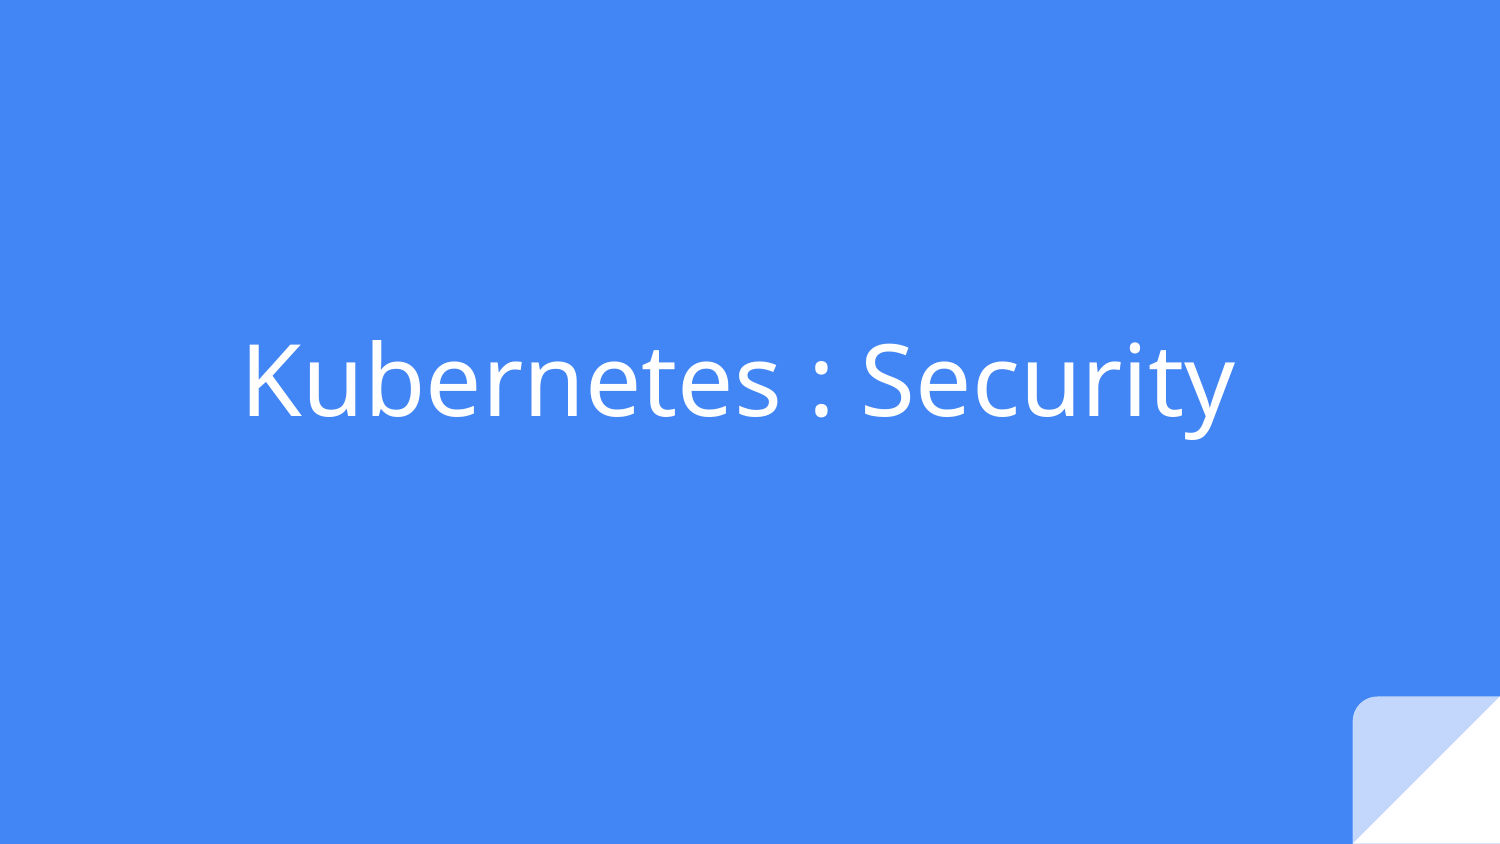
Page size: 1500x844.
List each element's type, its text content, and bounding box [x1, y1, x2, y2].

title Kubernetes : Security [64, 298, 1413, 452]
